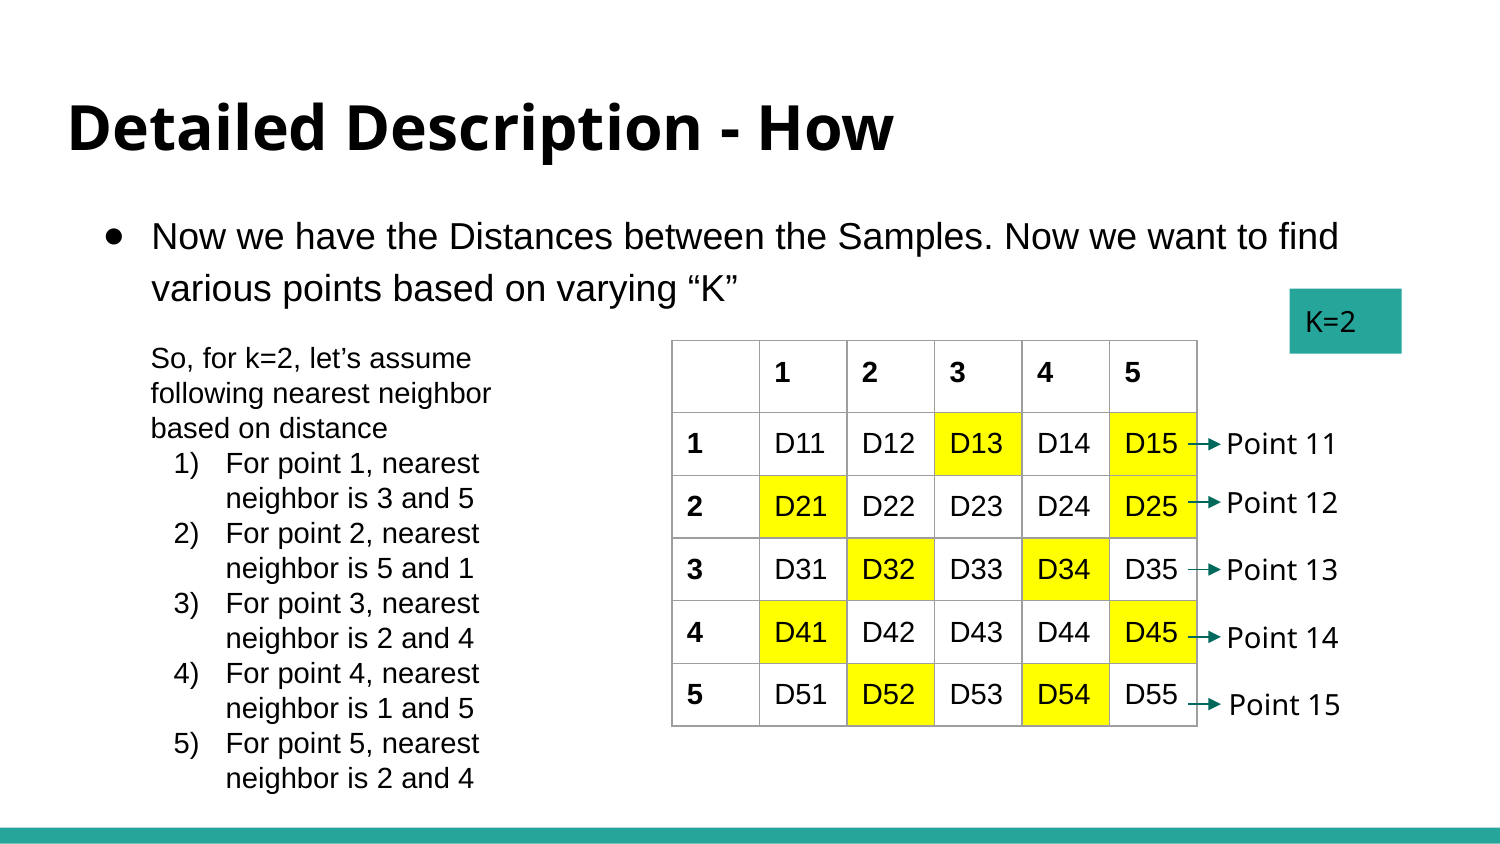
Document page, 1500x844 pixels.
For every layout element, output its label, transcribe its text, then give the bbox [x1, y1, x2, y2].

table_cell D55 [1110, 664, 1196, 725]
table_cell D54 [1023, 664, 1109, 725]
table_header 1 [760, 341, 846, 412]
table_cell D21 [760, 476, 846, 537]
table_cell D52 [848, 664, 934, 725]
table_cell D12 [848, 413, 934, 475]
title Detailed Description - How [51, 72, 1449, 174]
list Now we have the Distances between the Samples. Now we want to find various points based on varying “K” [61, 190, 1460, 748]
table_cell 2 [673, 476, 759, 537]
text_box Point 11 [1211, 410, 1360, 469]
table_cell D44 [1023, 601, 1109, 663]
text_box Point 12 [1211, 469, 1360, 535]
table_header 5 [1110, 341, 1196, 412]
text_box So, for k=2, let’s assume following nearest neighbor based on distance For point 1, nearest neighbor is 3 and 5 For point 2, nearest neighbor is 5 and 1 For point 3, nearest neighbor is 2 and 4 For point 4, nearest neighbor is 1 and 5 For point 5, nearest neighbor is 2 and 4 [135, 324, 520, 809]
table_cell D51 [760, 664, 846, 725]
table_cell D34 [1023, 539, 1109, 600]
text_box Point 15 [1213, 671, 1362, 737]
table_cell D43 [935, 601, 1021, 663]
table_cell D31 [760, 539, 846, 600]
table_cell 3 [673, 539, 759, 600]
table_cell D45 [1110, 601, 1196, 663]
text_box K=2 [1289, 288, 1402, 354]
table_cell D15 [1110, 413, 1196, 475]
table_cell D13 [935, 413, 1021, 475]
table_cell D35 [1110, 539, 1196, 600]
table_cell D24 [1023, 476, 1109, 537]
table_cell 5 [673, 664, 759, 725]
table_header 3 [935, 341, 1021, 412]
table_header [673, 341, 759, 412]
table_cell 1 [673, 413, 759, 475]
table_cell D42 [848, 601, 934, 663]
table_cell D11 [760, 413, 846, 475]
table_cell D33 [935, 539, 1021, 600]
table_cell D25 [1110, 476, 1196, 537]
text_box Point 13 [1211, 536, 1360, 602]
table_cell D14 [1023, 413, 1109, 475]
table_header 2 [848, 341, 934, 412]
text_box Point 14 [1211, 603, 1360, 669]
table_cell 4 [673, 601, 759, 663]
table_header 4 [1023, 341, 1109, 412]
table_cell D23 [935, 476, 1021, 537]
table_cell D22 [848, 476, 934, 537]
table_cell D32 [848, 539, 934, 600]
table_cell D53 [935, 664, 1021, 725]
table_cell D41 [760, 601, 846, 663]
